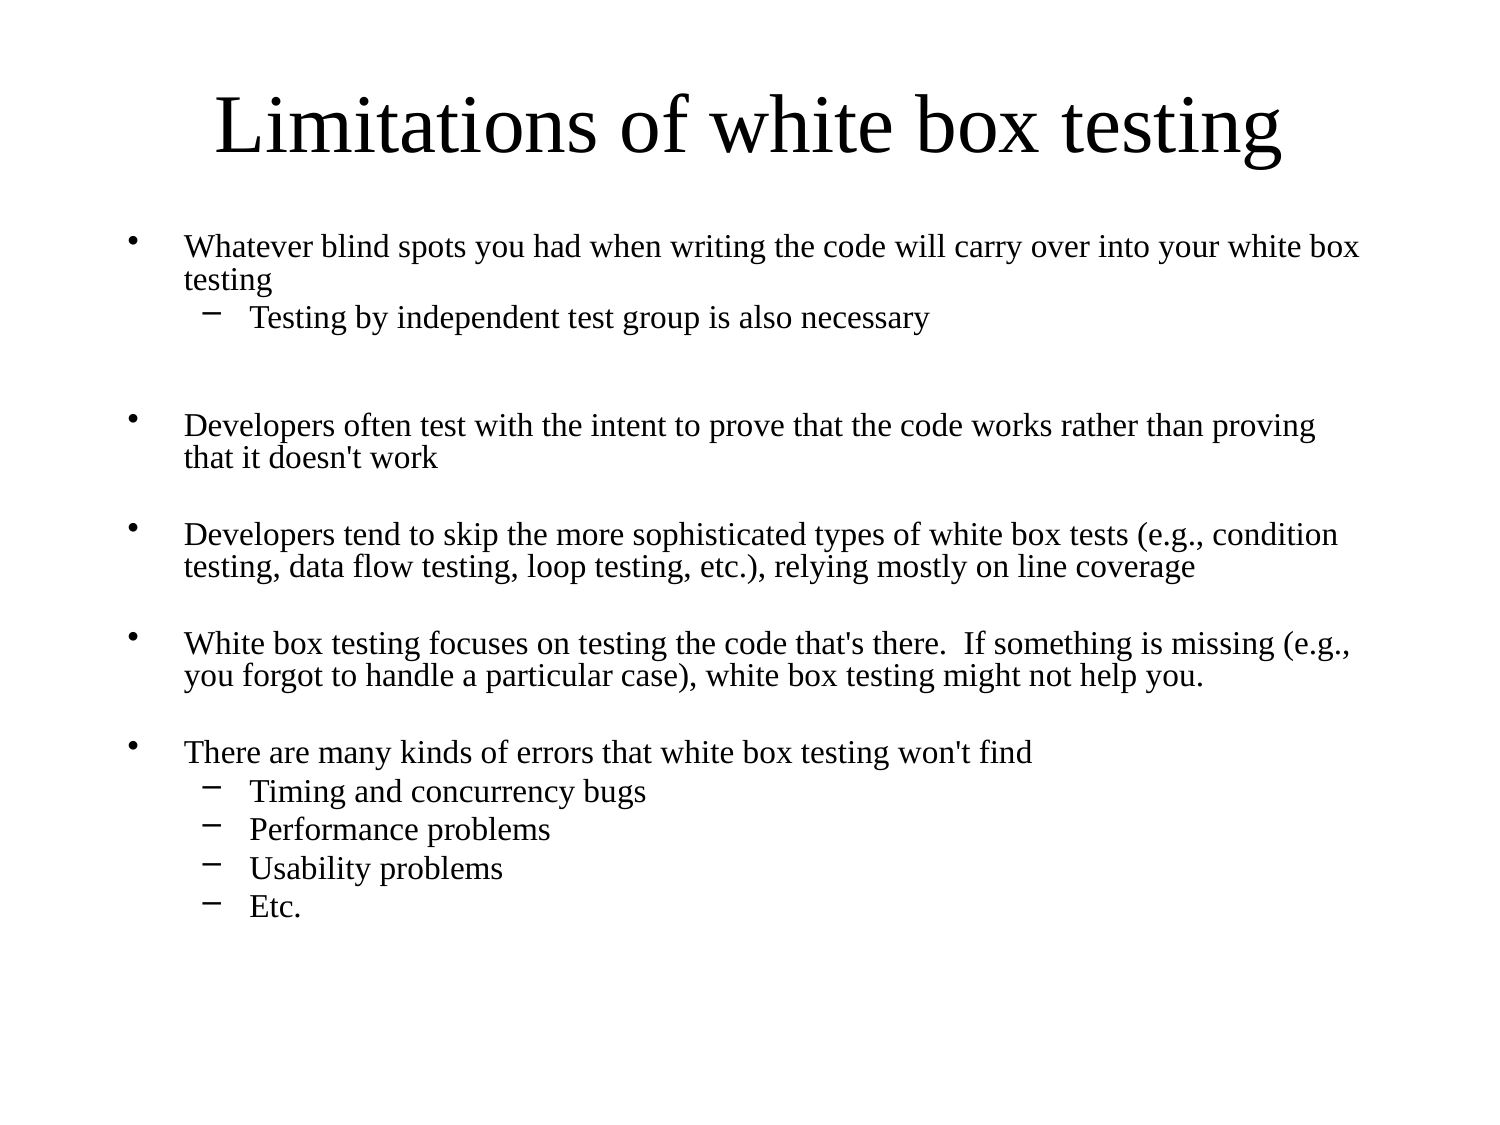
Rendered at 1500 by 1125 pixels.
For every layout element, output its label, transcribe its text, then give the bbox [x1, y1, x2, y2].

list Whatever blind spots you had when writing the code will carry over into your white box testing Testing by independent test group is also necessary Developers often test with the intent to prove that the code works rather than proving that it doesn't work Developers tend to skip the more sophisticated types of white box tests (e.g., condition testing, data flow testing, loop testing, etc.), relying mostly on line coverage White box testing focuses on testing the code that's there. If something is missing (e.g., you forgot to handle a particular case), white box testing might not help you. There are many kinds of errors that white box testing won't find Timing and concurrency bugs Performance problems Usability problems Etc. [112, 224, 1388, 1038]
title Limitations of white box testing [112, 24, 1388, 213]
